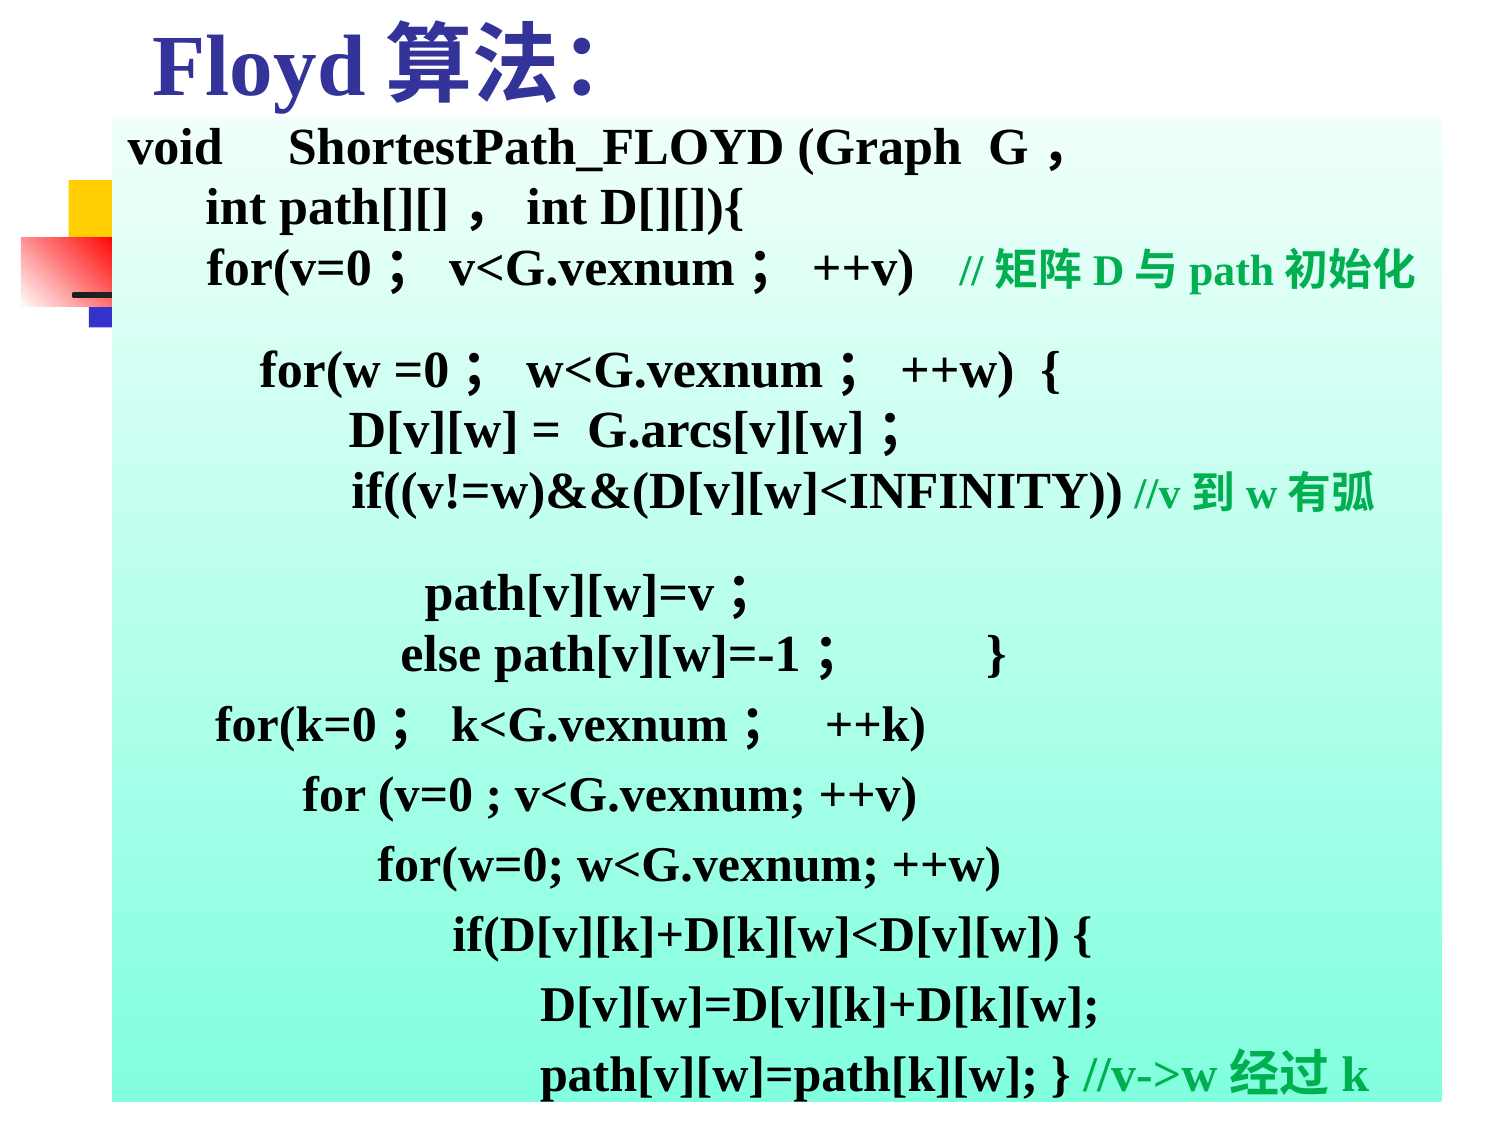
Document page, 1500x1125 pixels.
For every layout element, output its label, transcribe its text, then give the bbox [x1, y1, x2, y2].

list void ShortestPath_FLOYD (Graph G， int path[][]，int D[][]){ for(v=0；v<G.vexnum；++v) //矩阵D与path初始化 for(w =0；w<G.vexnum；++w) { D[v][w] = G.arcs[v][w]； if((v!=w)&&(D[v][w]<INFINITY)) //v到w有弧 path[v][w]=v； else path[v][w]=-1； } for(k=0；k<G.vexnum； ++k) for (v=0 ; v<G.vexnum; ++v) for(w=0; w<G.vexnum; ++w) if(D[v][k]+D[k][w]<D[v][w]) { D[v][w]=D[v][k]+D[k][w]; path[v][w]=path[k][w]; } //v->w经过k } [112, 117, 1442, 1102]
title Floyd算法： [117, 0, 1341, 117]
slide_number [1151, 1022, 1465, 1099]
